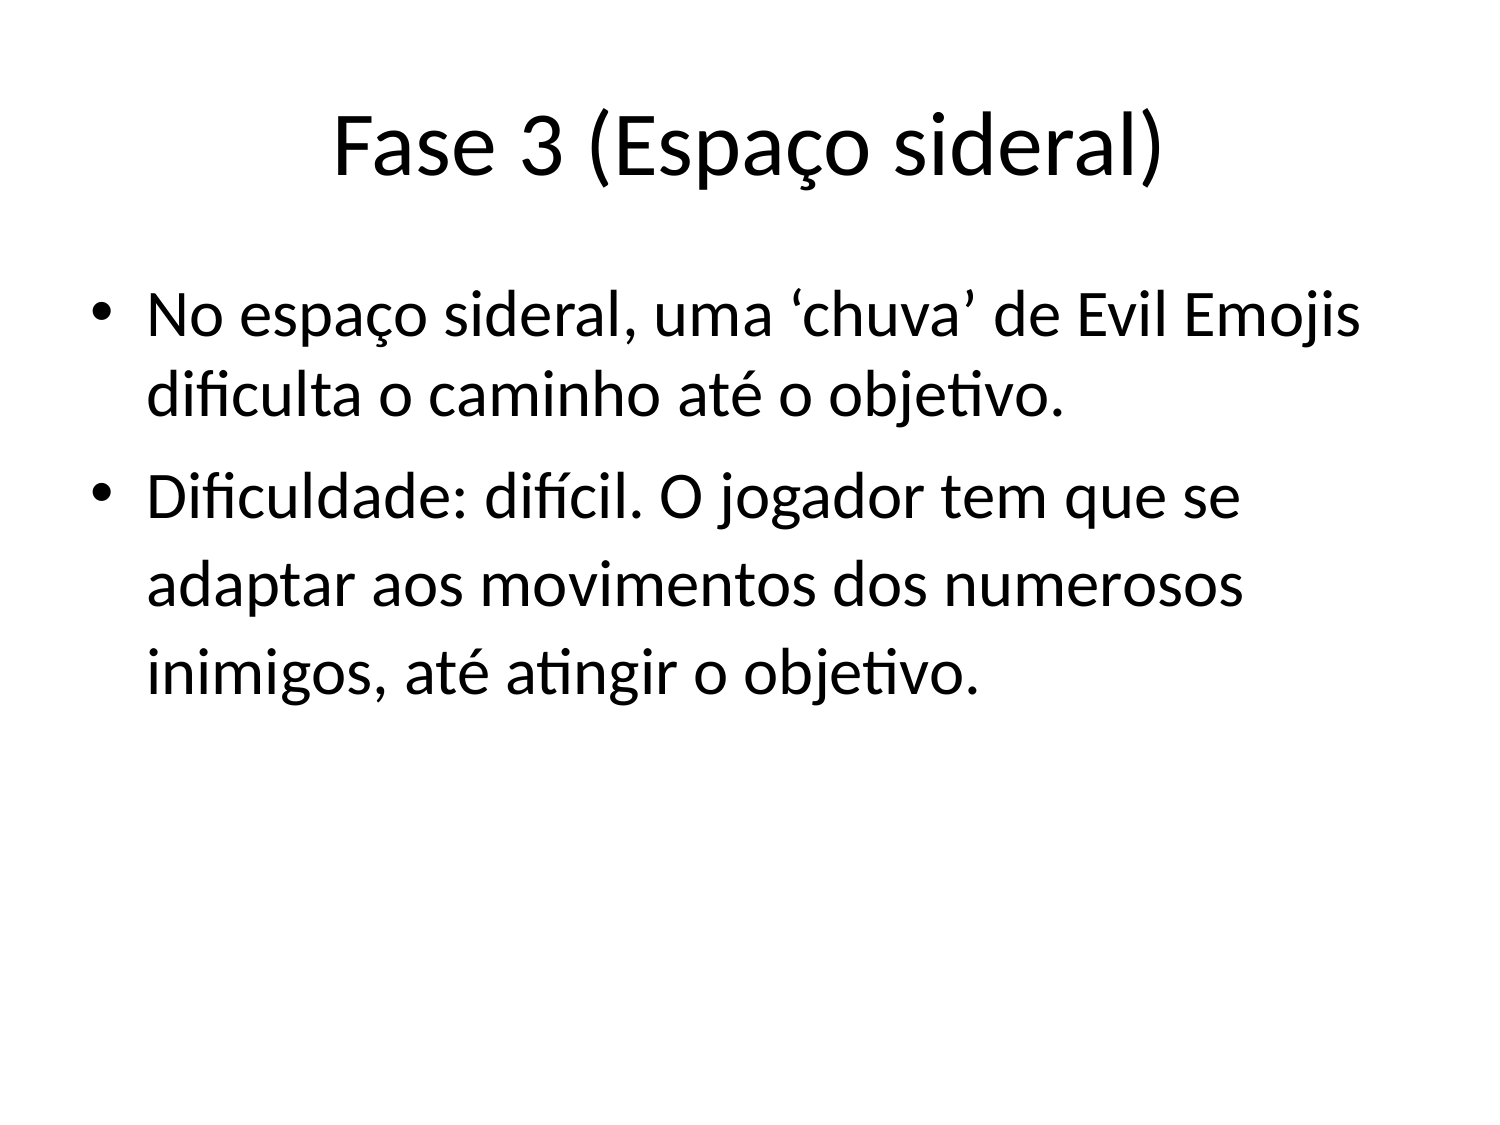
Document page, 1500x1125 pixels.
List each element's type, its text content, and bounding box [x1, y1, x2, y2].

title Fase 3 (Espaço sideral) [75, 45, 1425, 233]
list No espaço sideral, uma ‘chuva’ de Evil Emojis dificulta o caminho até o objetivo. Dificuldade: difícil. O jogador tem que se adaptar aos movimentos dos numerosos inimigos, até atingir o objetivo. [75, 262, 1425, 1005]
